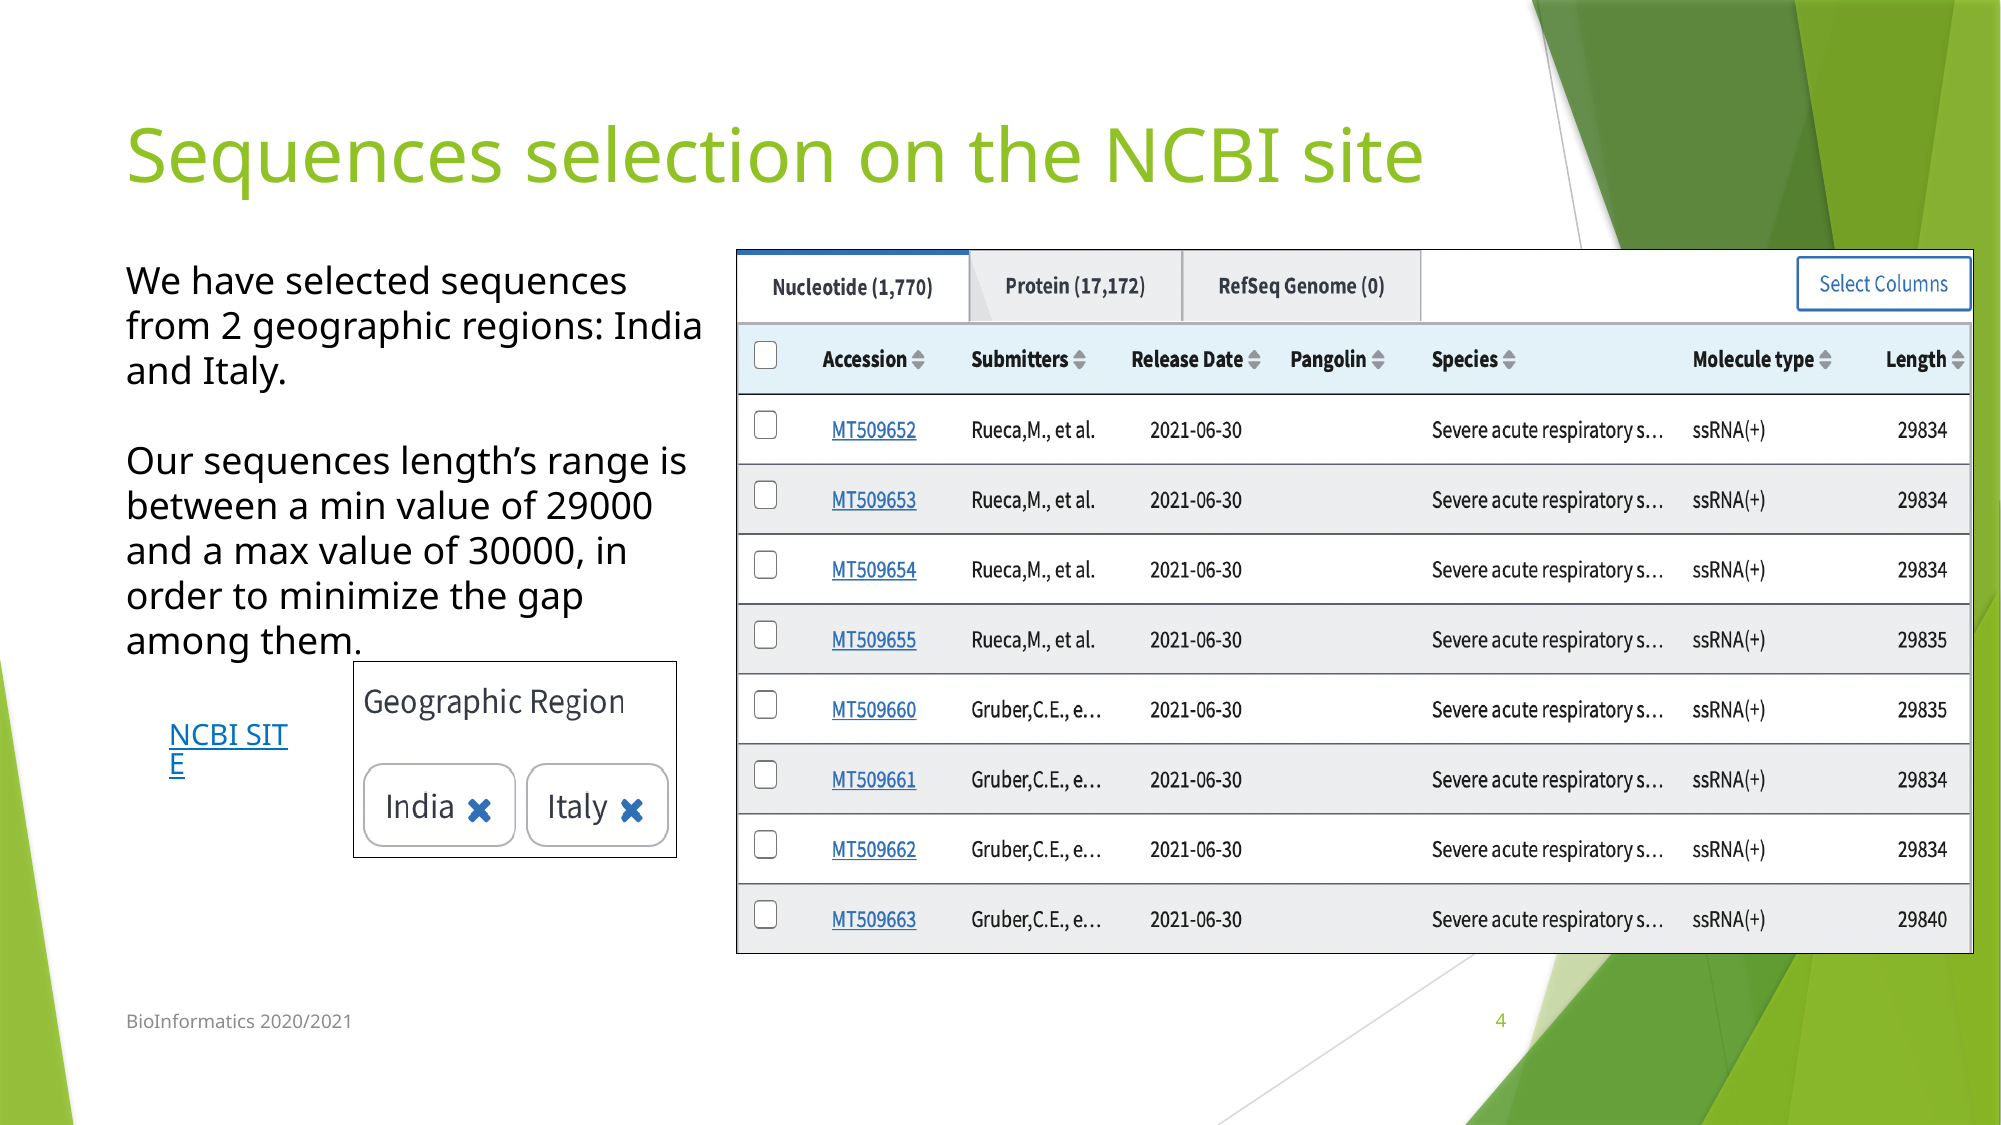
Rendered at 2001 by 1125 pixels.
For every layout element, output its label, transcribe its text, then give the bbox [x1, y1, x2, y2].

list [736, 249, 1974, 955]
footer BioInformatics 2020/2021 [111, 991, 1145, 1051]
text_box NCBI SITE [154, 709, 315, 764]
title Sequences selection on the NCBI site [111, 99, 1522, 252]
picture [352, 660, 677, 859]
text_box We have selected sequences from 2 geographic regions: India and Italy. Our sequences length’s range is between a min value of 29000 and a max value of 30000, in order to minimize the gap among them. [111, 249, 732, 750]
slide_number 4 [1409, 991, 1522, 1051]
